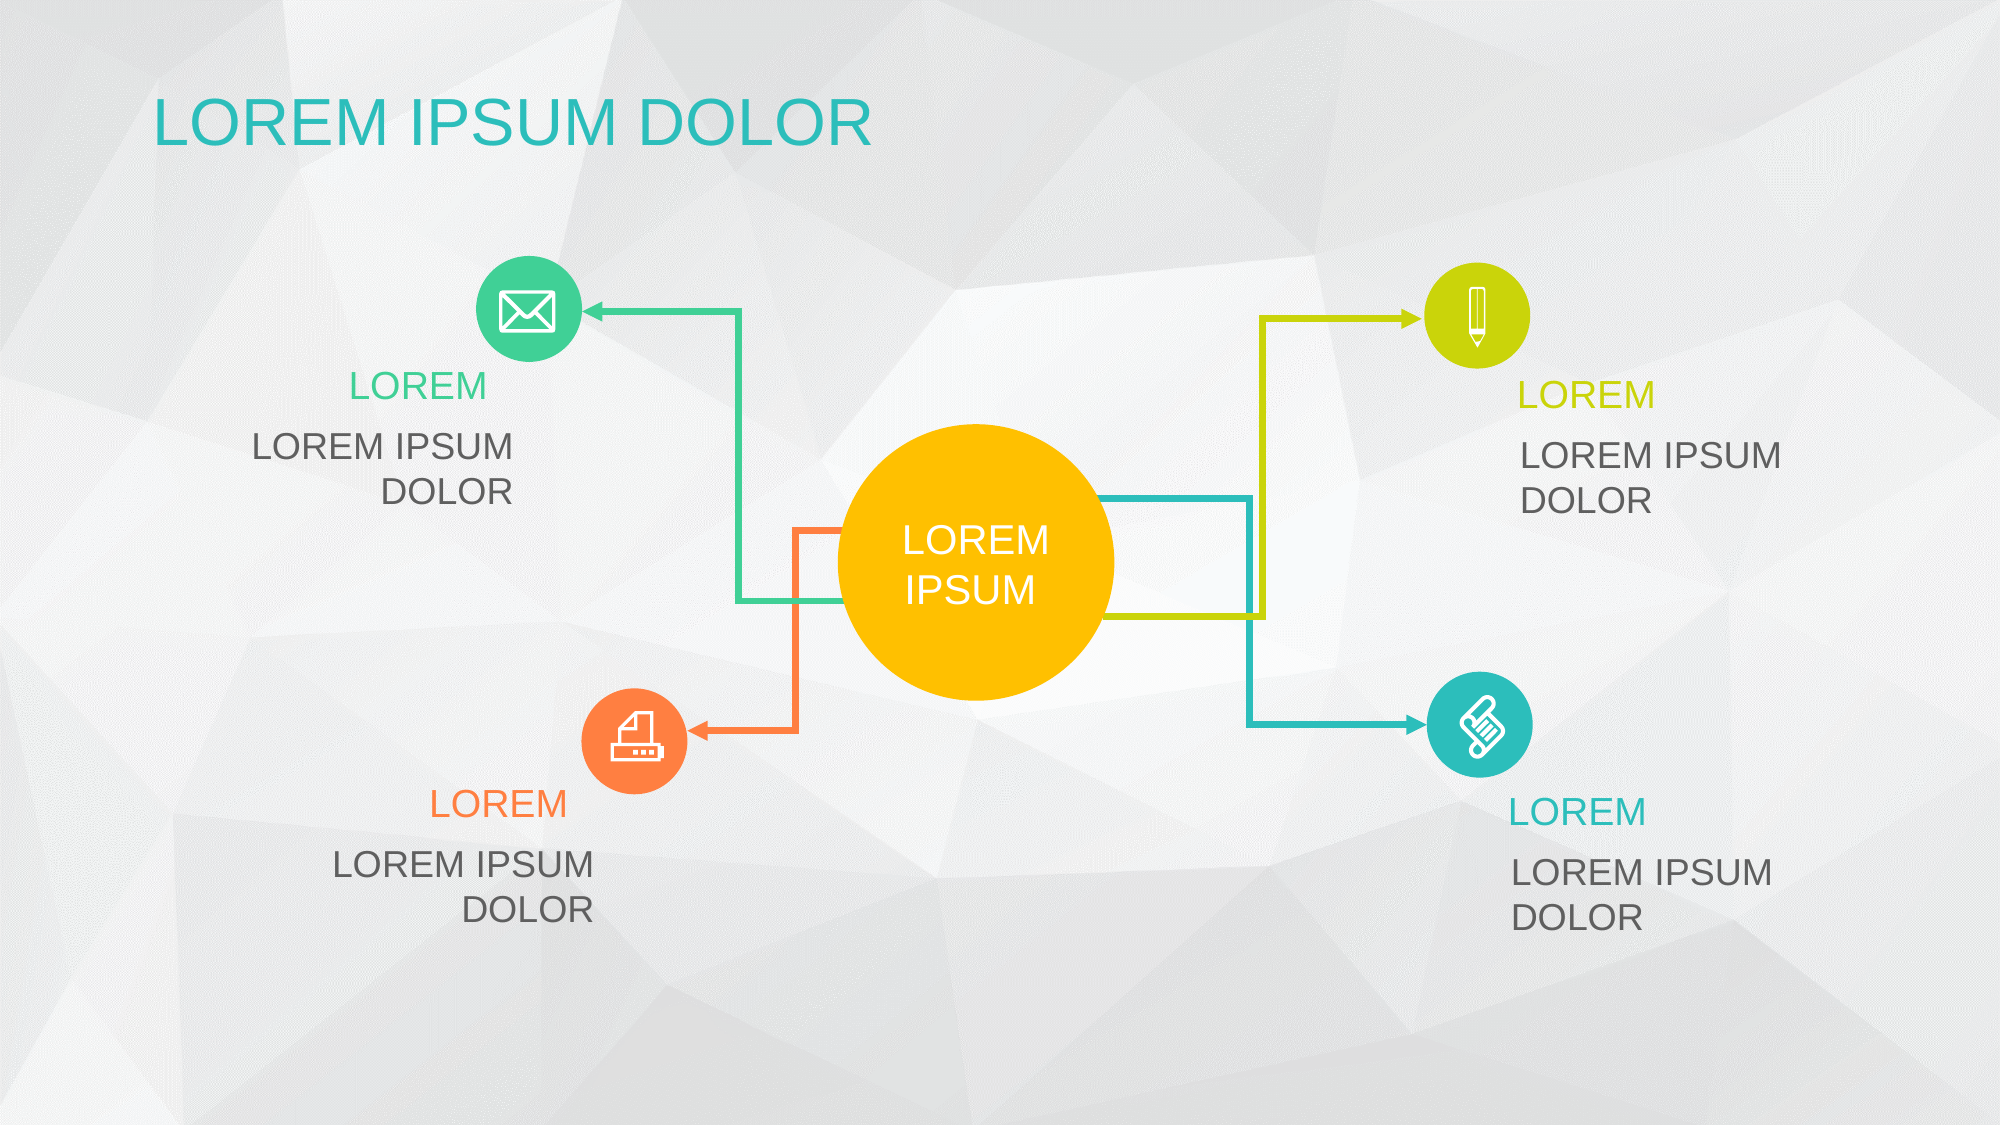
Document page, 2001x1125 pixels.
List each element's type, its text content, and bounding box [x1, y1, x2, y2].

text_box [499, 290, 556, 333]
picture [0, 0, 2000, 1125]
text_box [1102, 318, 1422, 617]
text_box [610, 711, 664, 762]
text_box [475, 254, 584, 363]
text_box LOREM IPSUM DOLOR [1505, 424, 1900, 535]
text_box [1423, 261, 1532, 370]
text_box [1425, 670, 1534, 779]
text_box LOREM [1502, 362, 1852, 425]
text_box LOREM [1493, 778, 1843, 841]
text_box [580, 687, 689, 796]
text_box LOREM IPSUM [896, 423, 1100, 702]
text_box LOREM IPSUM DOLOR [1496, 840, 1891, 952]
text_box [1468, 285, 1487, 350]
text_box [687, 530, 903, 731]
text_box LOREM IPSUM DOLOR [137, 64, 1863, 184]
text_box LOREM [234, 770, 584, 832]
text_box LOREM IPSUM DOLOR [215, 832, 610, 944]
text_box LOREM IPSUM DOLOR [134, 414, 529, 526]
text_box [582, 311, 896, 601]
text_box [1072, 498, 1427, 725]
text_box LOREM [153, 353, 503, 414]
text_box [1459, 695, 1506, 759]
